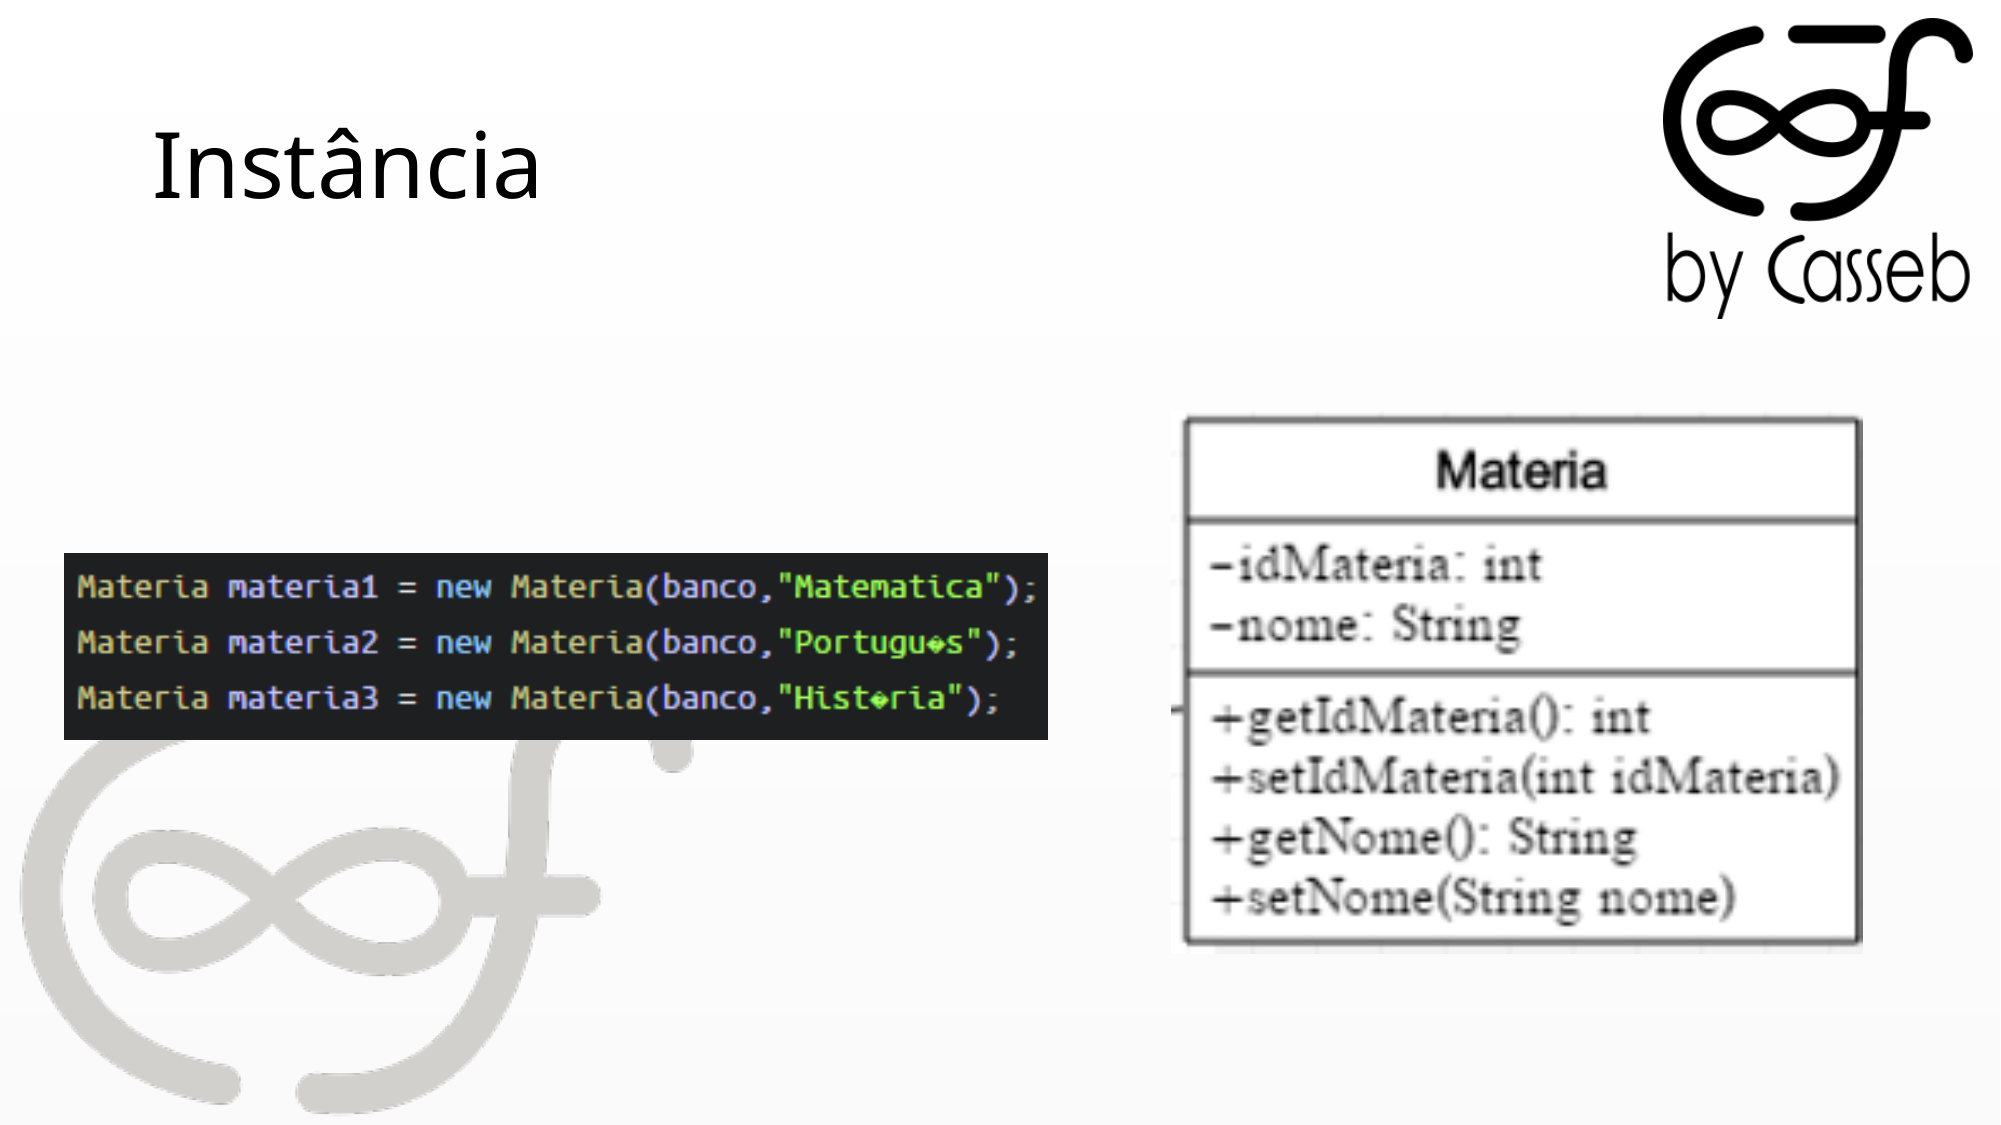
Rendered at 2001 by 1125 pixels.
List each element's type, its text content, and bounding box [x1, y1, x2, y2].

picture [0, 539, 1048, 1125]
title Instância [137, 59, 1863, 278]
picture [1663, 18, 1973, 319]
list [1171, 411, 1863, 954]
